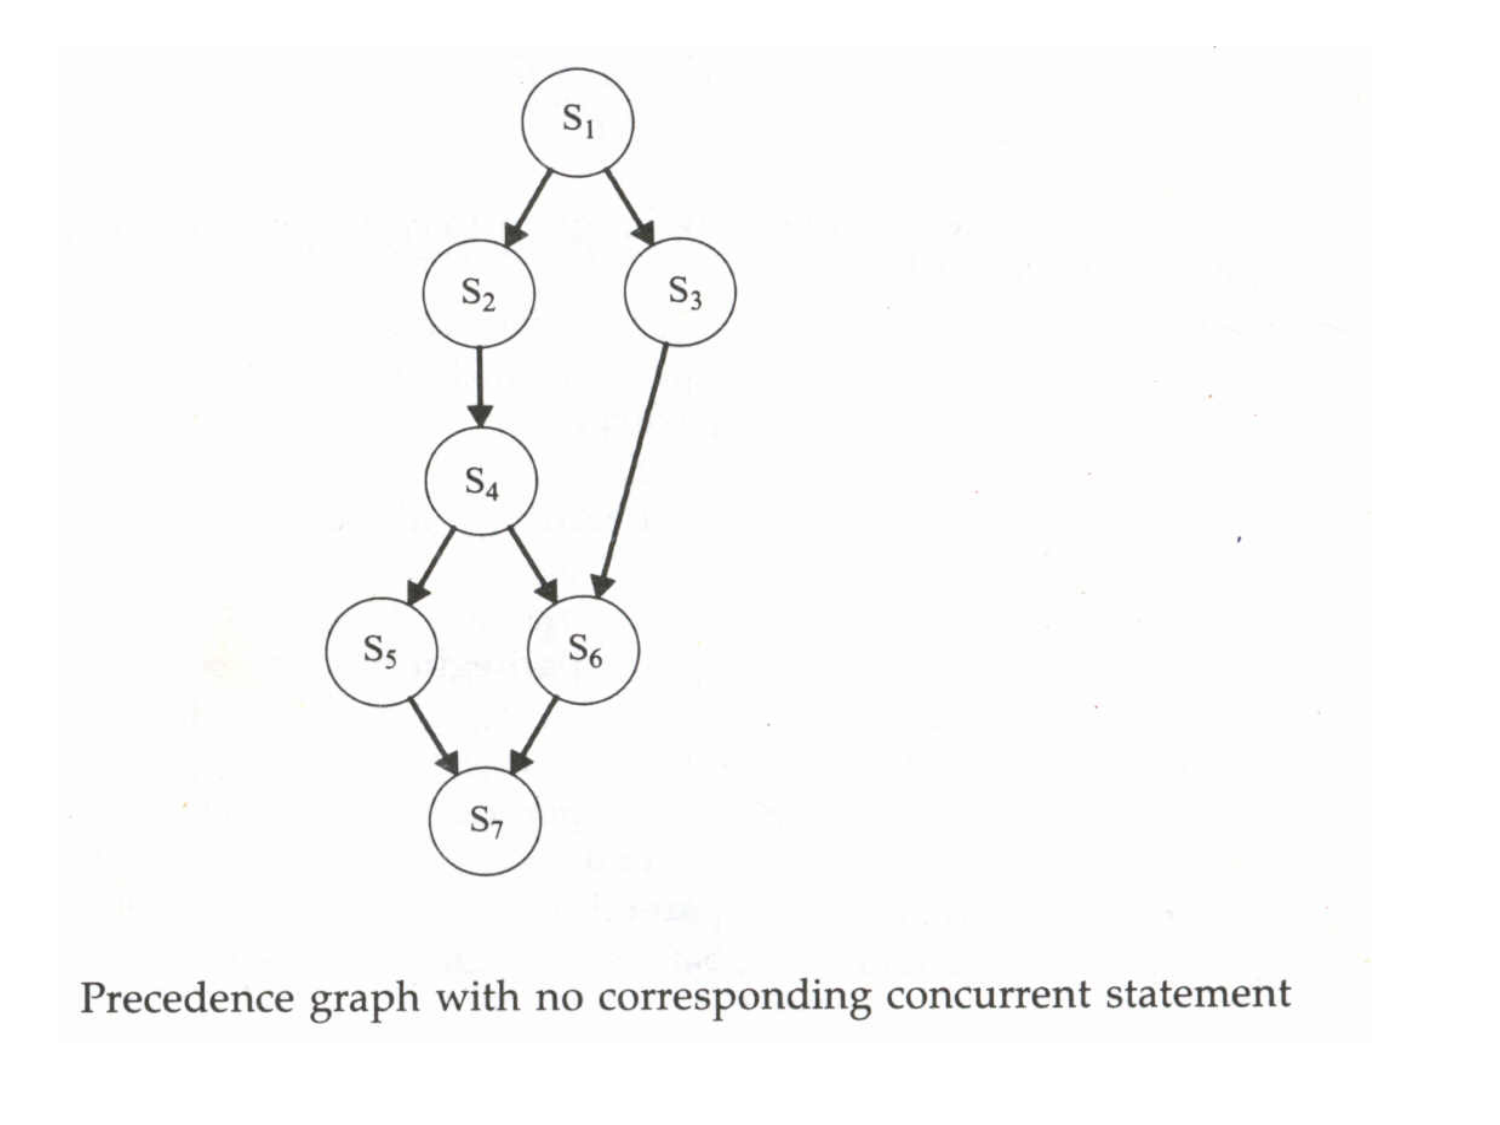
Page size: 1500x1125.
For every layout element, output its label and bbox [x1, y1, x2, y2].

text_box [58, 46, 1372, 1044]
